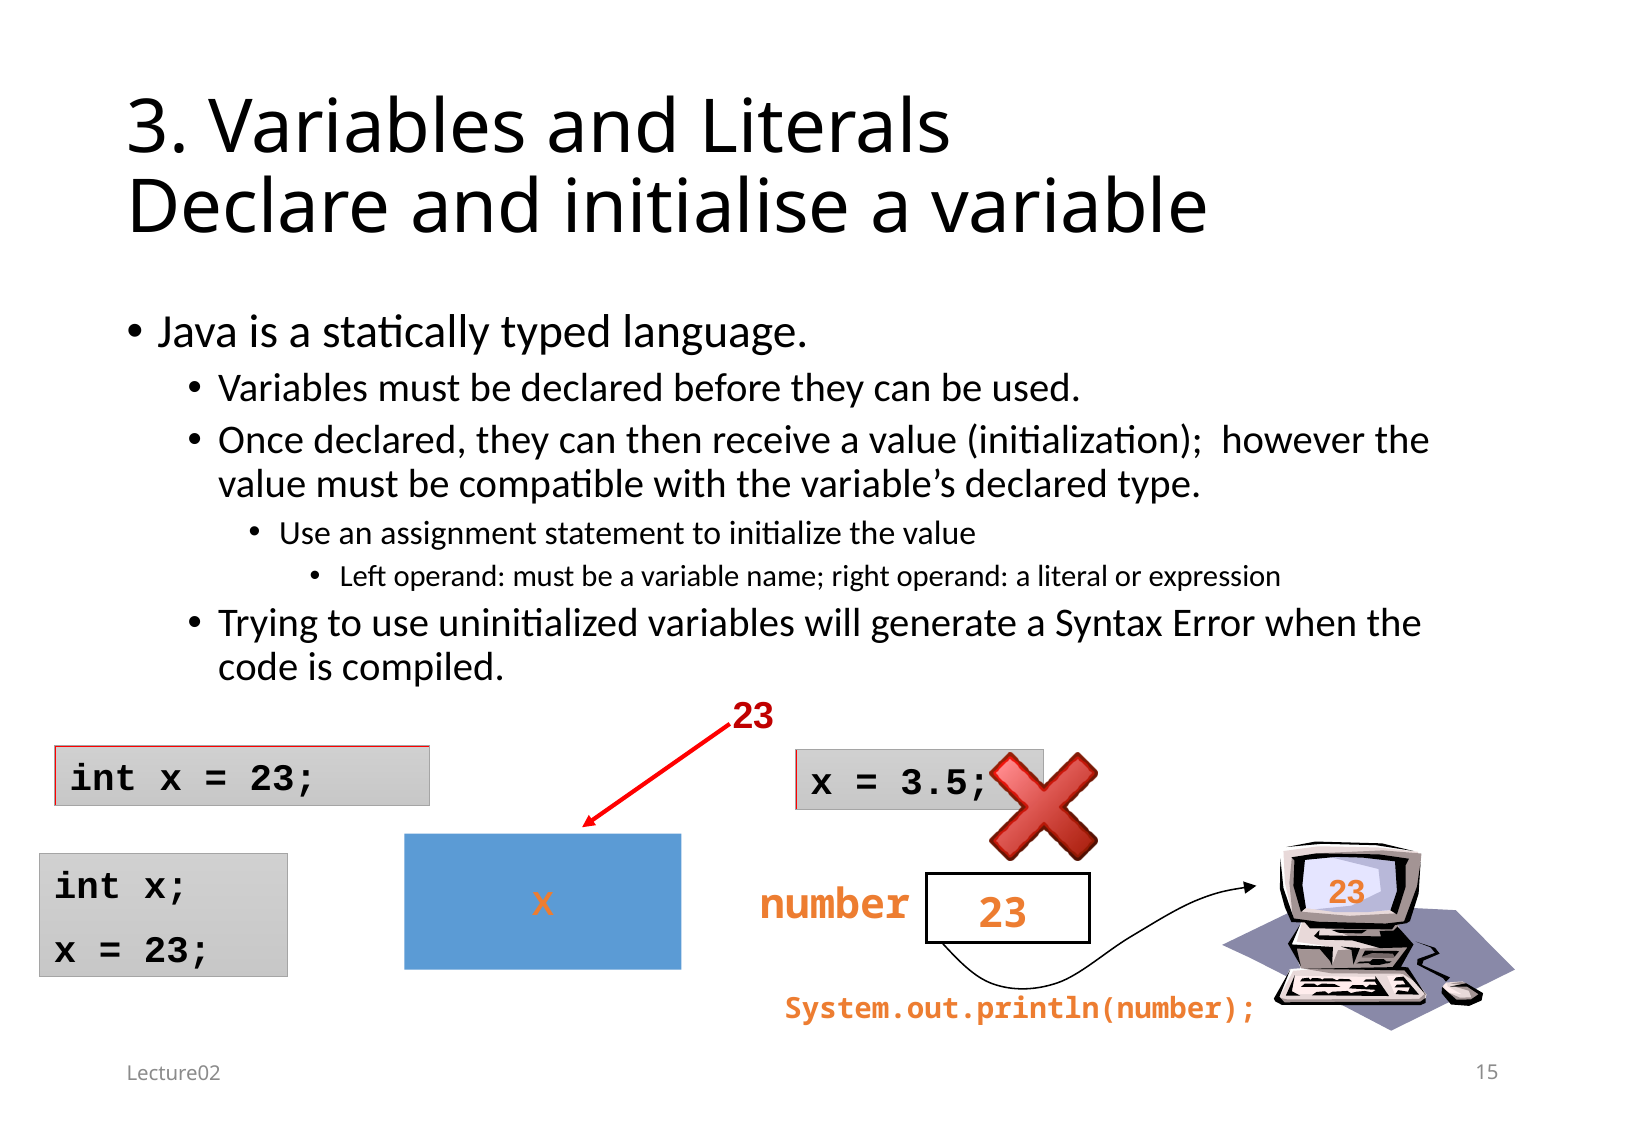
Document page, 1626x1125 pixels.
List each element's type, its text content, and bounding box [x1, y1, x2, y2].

text_box X [404, 833, 682, 970]
slide_number 15 [1147, 1042, 1514, 1103]
text_box [582, 723, 730, 828]
title 3. Variables and Literals Declare and initialise a variable [111, 59, 1514, 278]
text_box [729, 840, 1518, 1033]
slide_number Lecture02 [111, 1042, 478, 1103]
text_box x = 3.5; [795, 749, 1044, 810]
picture [989, 752, 1098, 840]
text_box 23 [717, 683, 789, 744]
text_box int x = 23; [54, 745, 430, 806]
text_box int x; x = 23; [39, 853, 288, 977]
list Java is a statically typed language. Variables must be declared before they can be used. Once declared, they can then receive a value (initialization); however the value must be compatible with the variable’s declared type. Use an assignment statement to initialize the value Left operand: must be a variable name; right operand: a literal or expression Trying to use uninitialized variables will generate a Syntax Error when the code is compiled. [111, 299, 1514, 1014]
